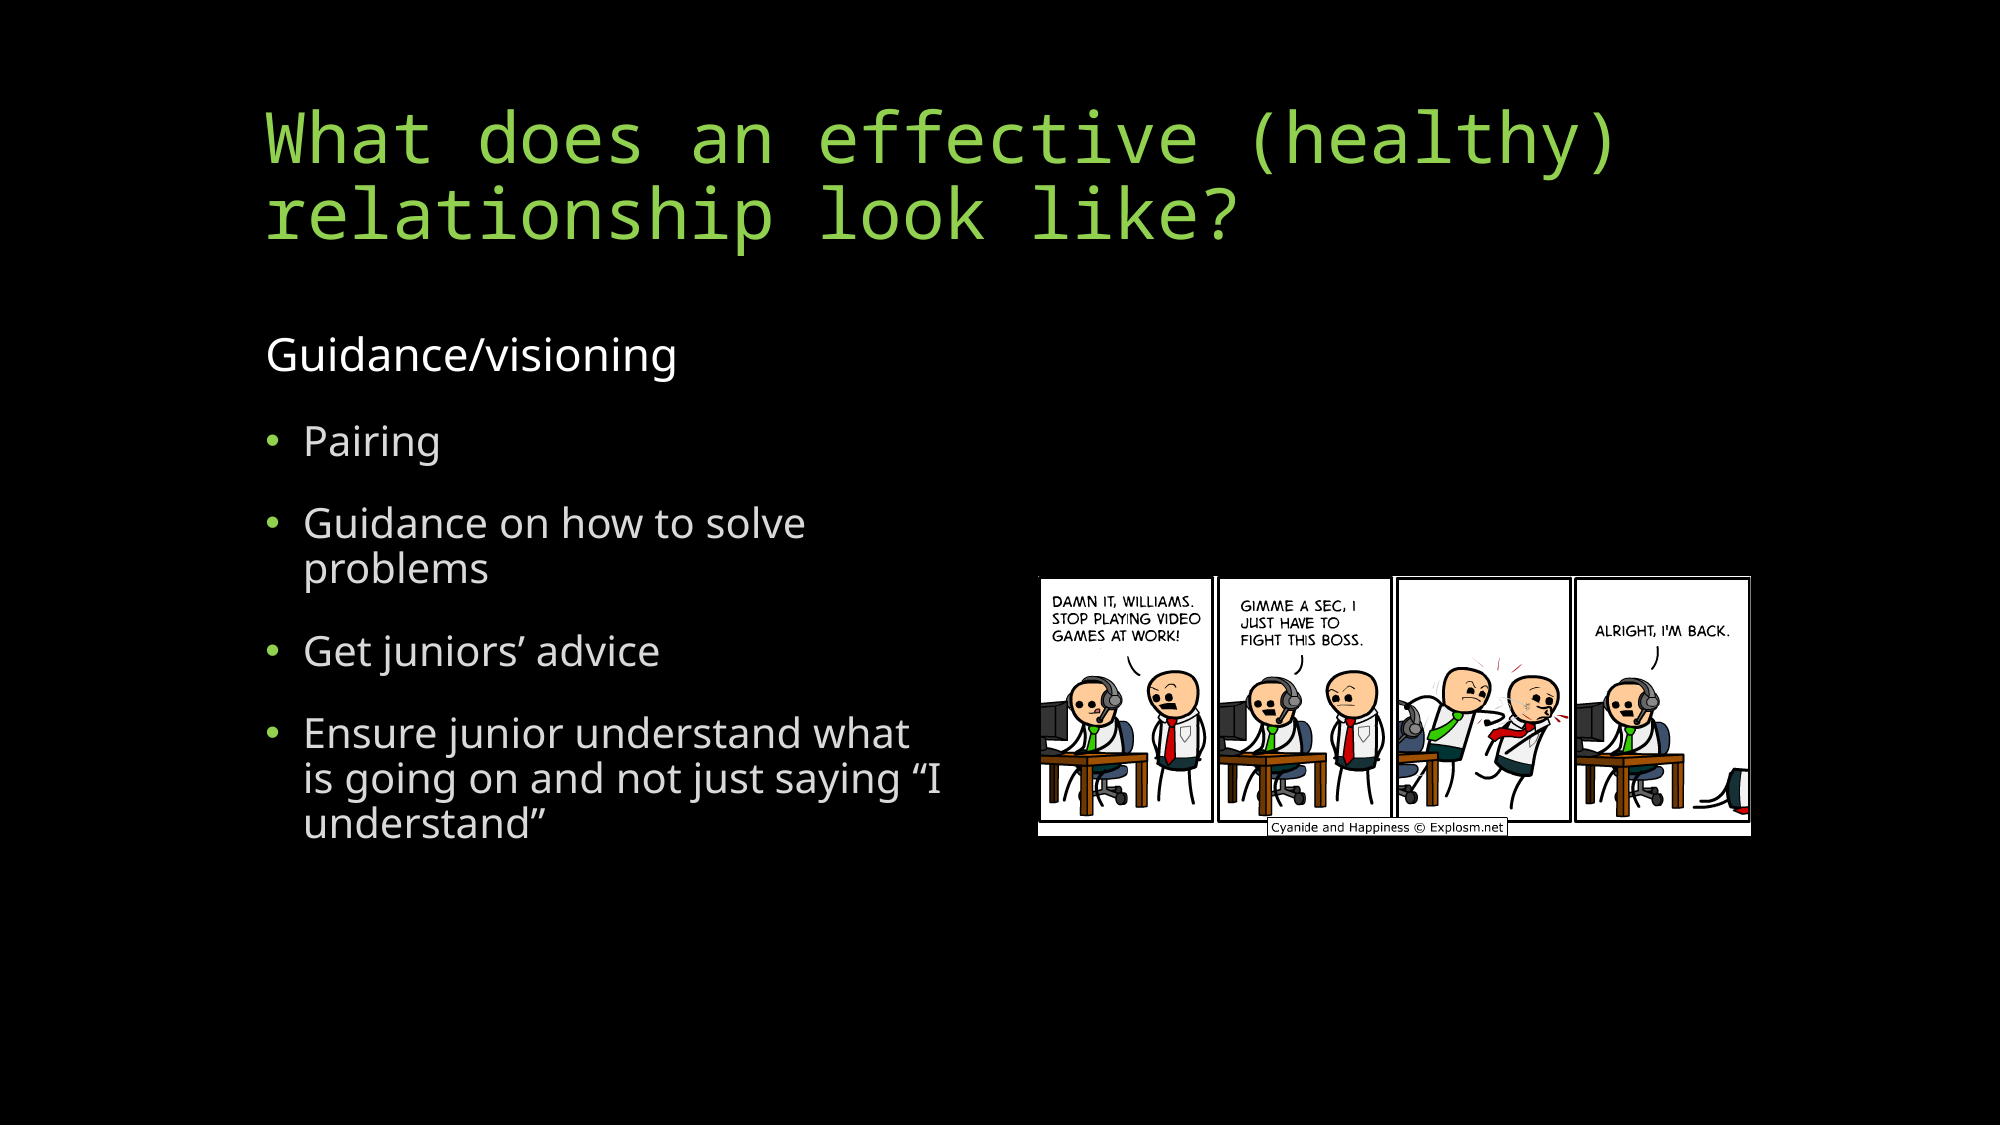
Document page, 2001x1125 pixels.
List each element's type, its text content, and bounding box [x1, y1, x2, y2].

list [1037, 576, 1751, 836]
list Pairing Guidance on how to solve problems Get juniors’ advice Ensure junior understand what is going on and not just saying “I understand” [250, 412, 963, 1000]
list Guidance/visioning [250, 299, 963, 412]
title What does an effective (healthy) relationship look like? [249, 75, 1750, 263]
